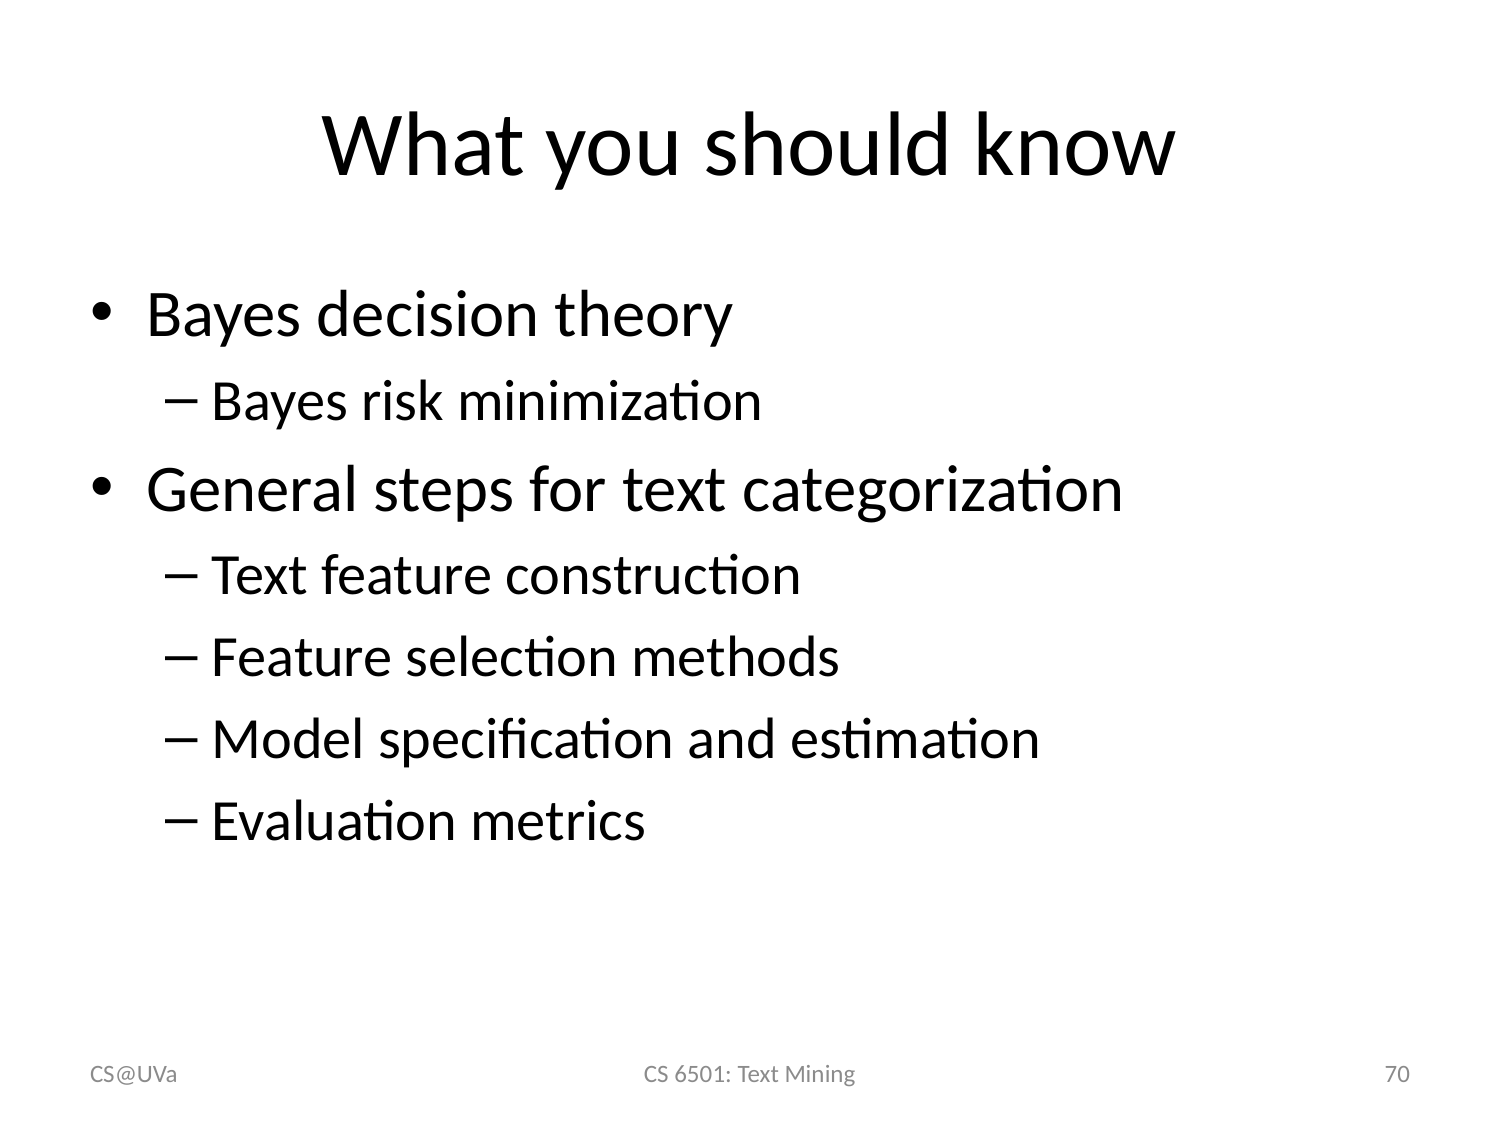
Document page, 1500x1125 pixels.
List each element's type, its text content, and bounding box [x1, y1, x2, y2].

list Bayes decision theory Bayes risk minimization General steps for text categorization Text feature construction Feature selection methods Model specification and estimation Evaluation metrics [75, 262, 1425, 1005]
footer CS 6501: Text Mining [512, 1042, 988, 1103]
title What you should know [75, 45, 1425, 233]
slide_number CS@UVa [75, 1042, 425, 1103]
slide_number 70 [1074, 1042, 1425, 1103]
